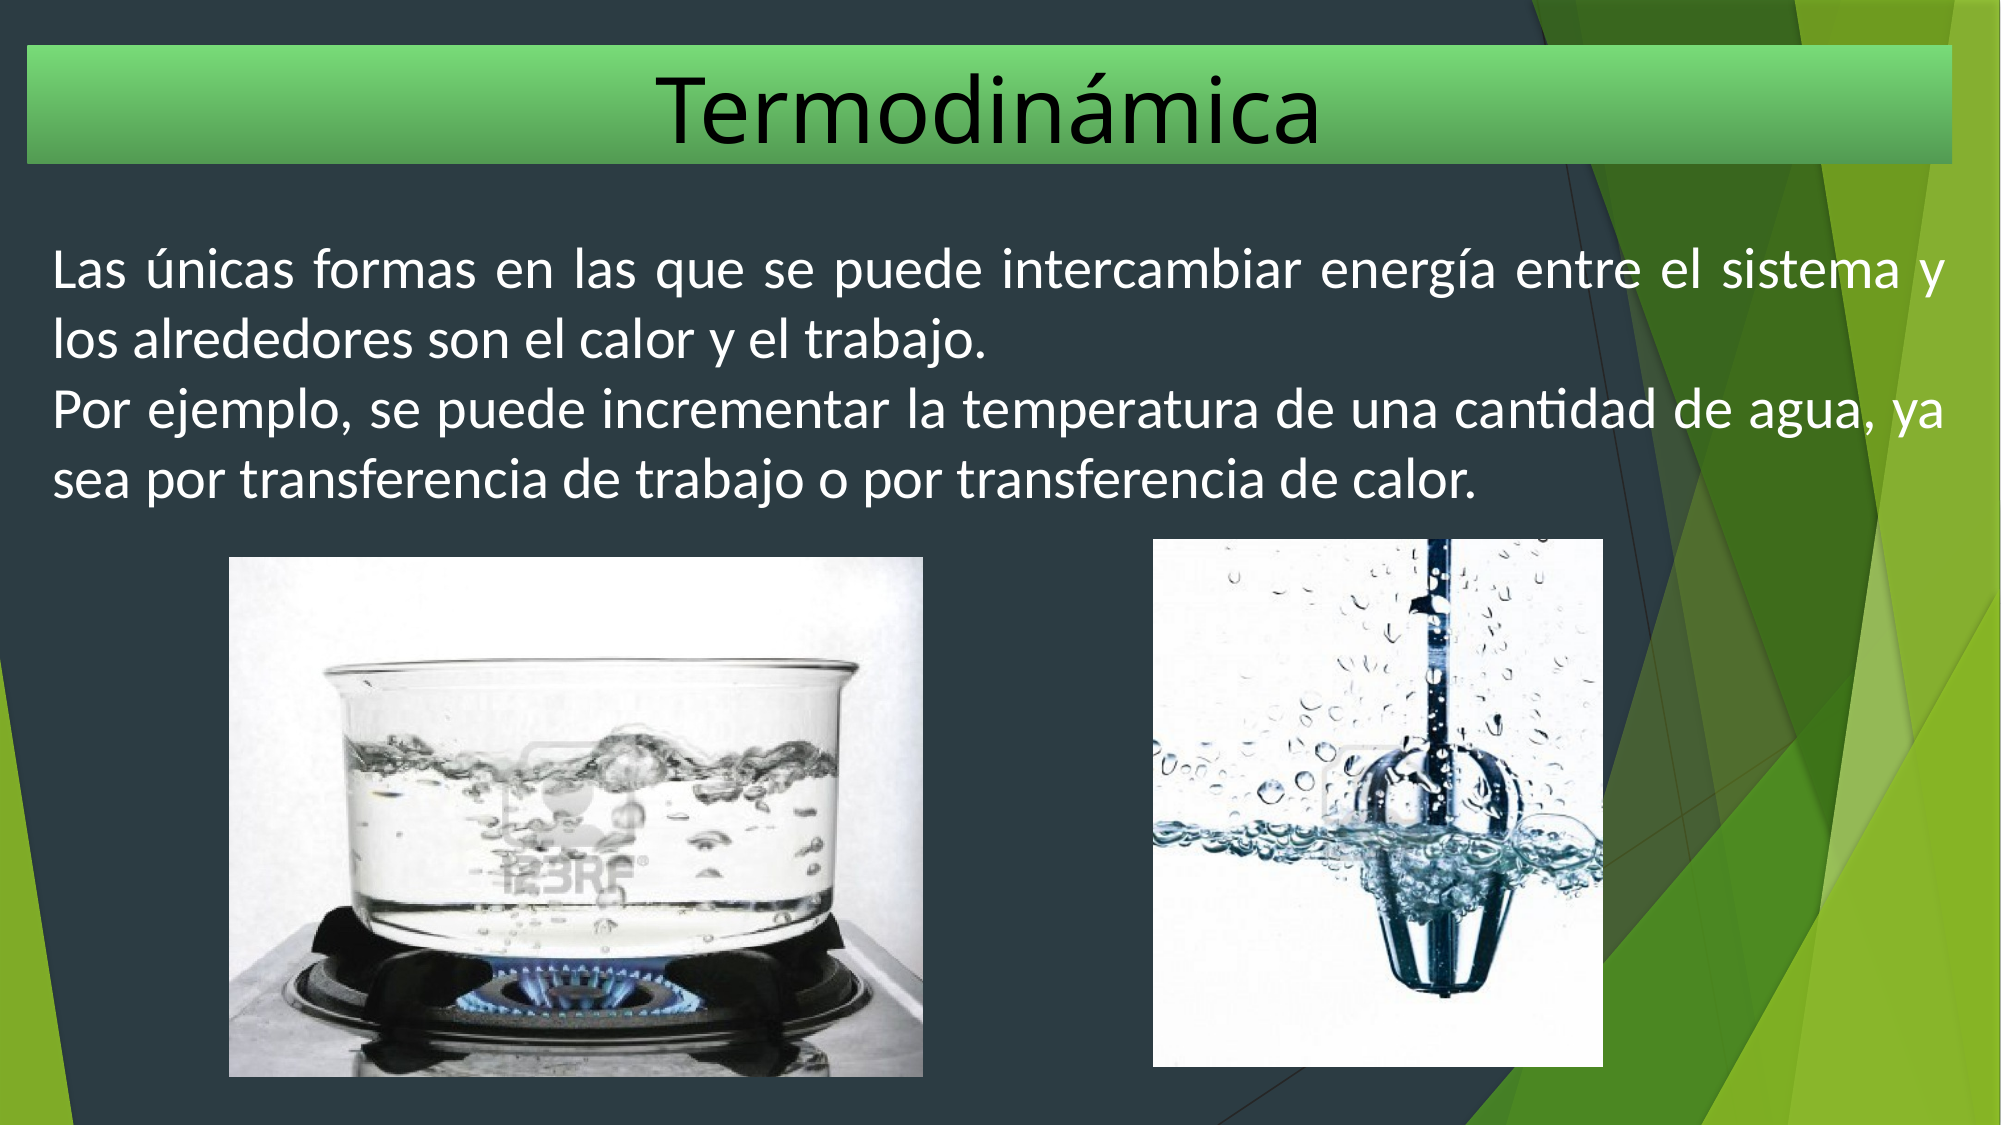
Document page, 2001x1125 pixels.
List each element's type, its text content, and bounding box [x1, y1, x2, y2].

text_box Las únicas formas en las que se puede intercambiar energía entre el sistema y los alrededores son el calor y el trabajo. Por ejemplo, se puede incrementar la temperatura de una cantidad de agua, ya sea por transferencia de trabajo o por transferencia de calor. [37, 222, 1963, 518]
picture [1153, 539, 1603, 1068]
text_box Termodinámica [27, 45, 1953, 164]
picture [228, 557, 923, 1078]
